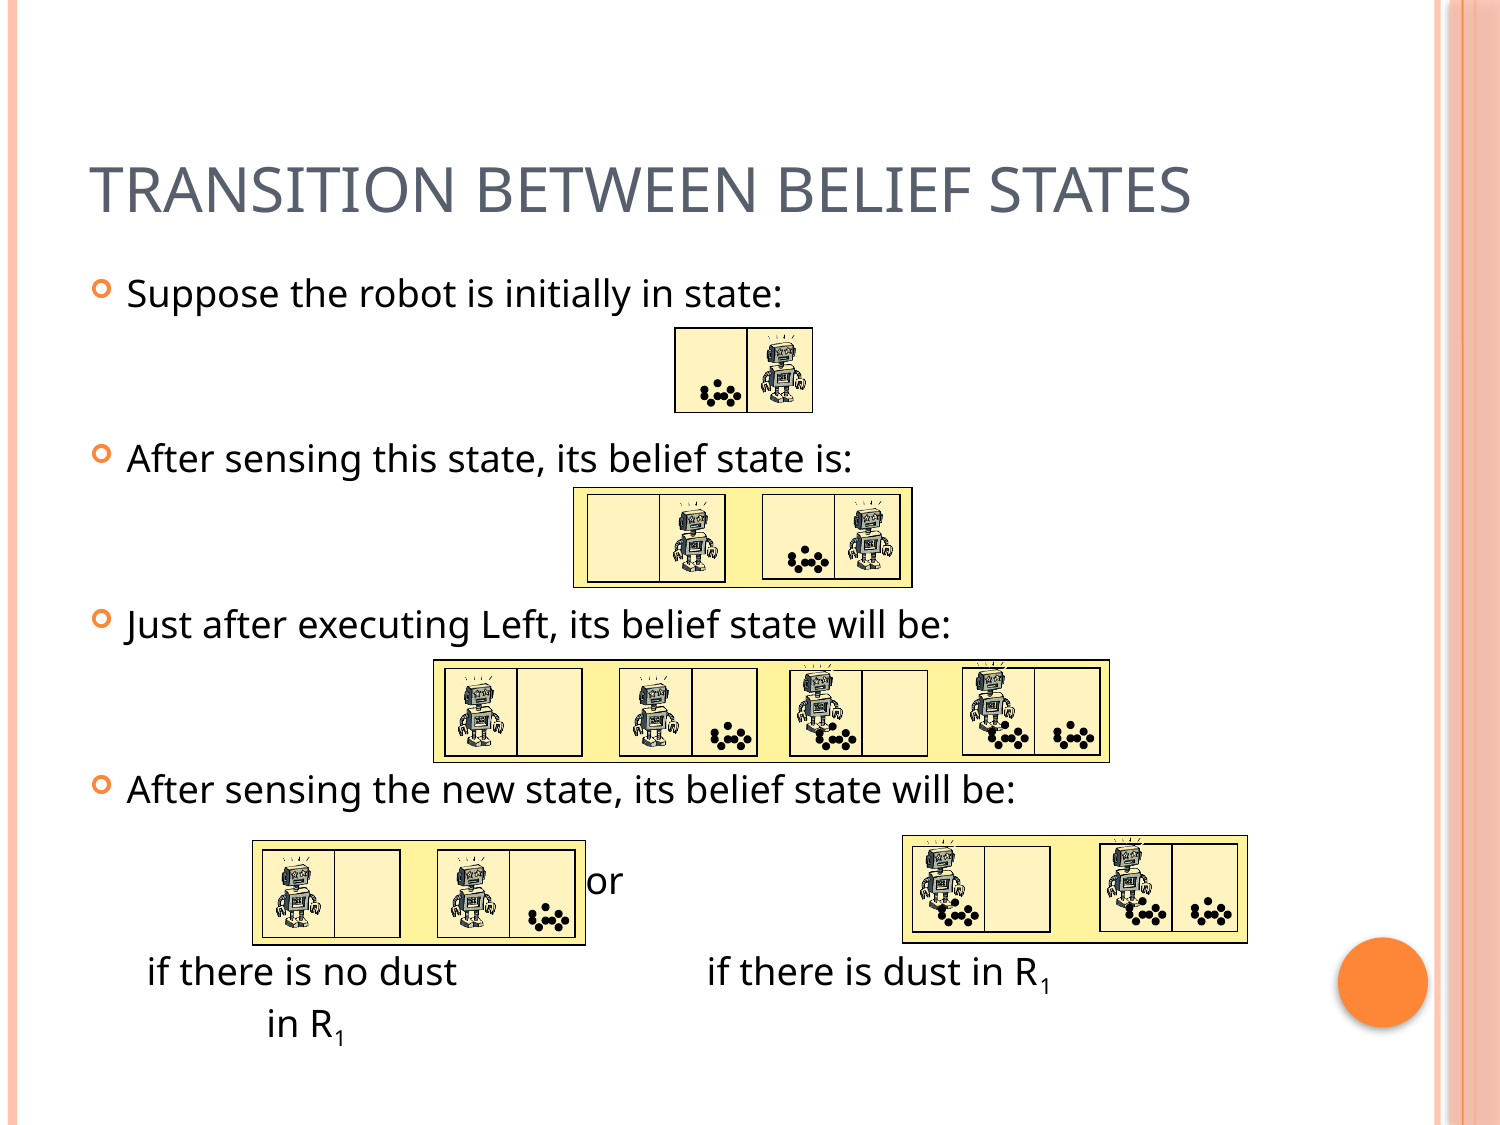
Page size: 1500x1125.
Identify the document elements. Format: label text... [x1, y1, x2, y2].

list Suppose the robot is initially in state: After sensing this state, its belief state is: Just after executing Left, its belief state will be: After sensing the new state, its belief state will be: or if there is no dust if there is dust in R1 in R1 [75, 262, 1300, 1062]
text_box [432, 659, 1111, 763]
title Transition Between Belief States [75, 45, 1300, 233]
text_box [573, 486, 913, 588]
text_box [674, 327, 813, 413]
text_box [251, 835, 1249, 946]
